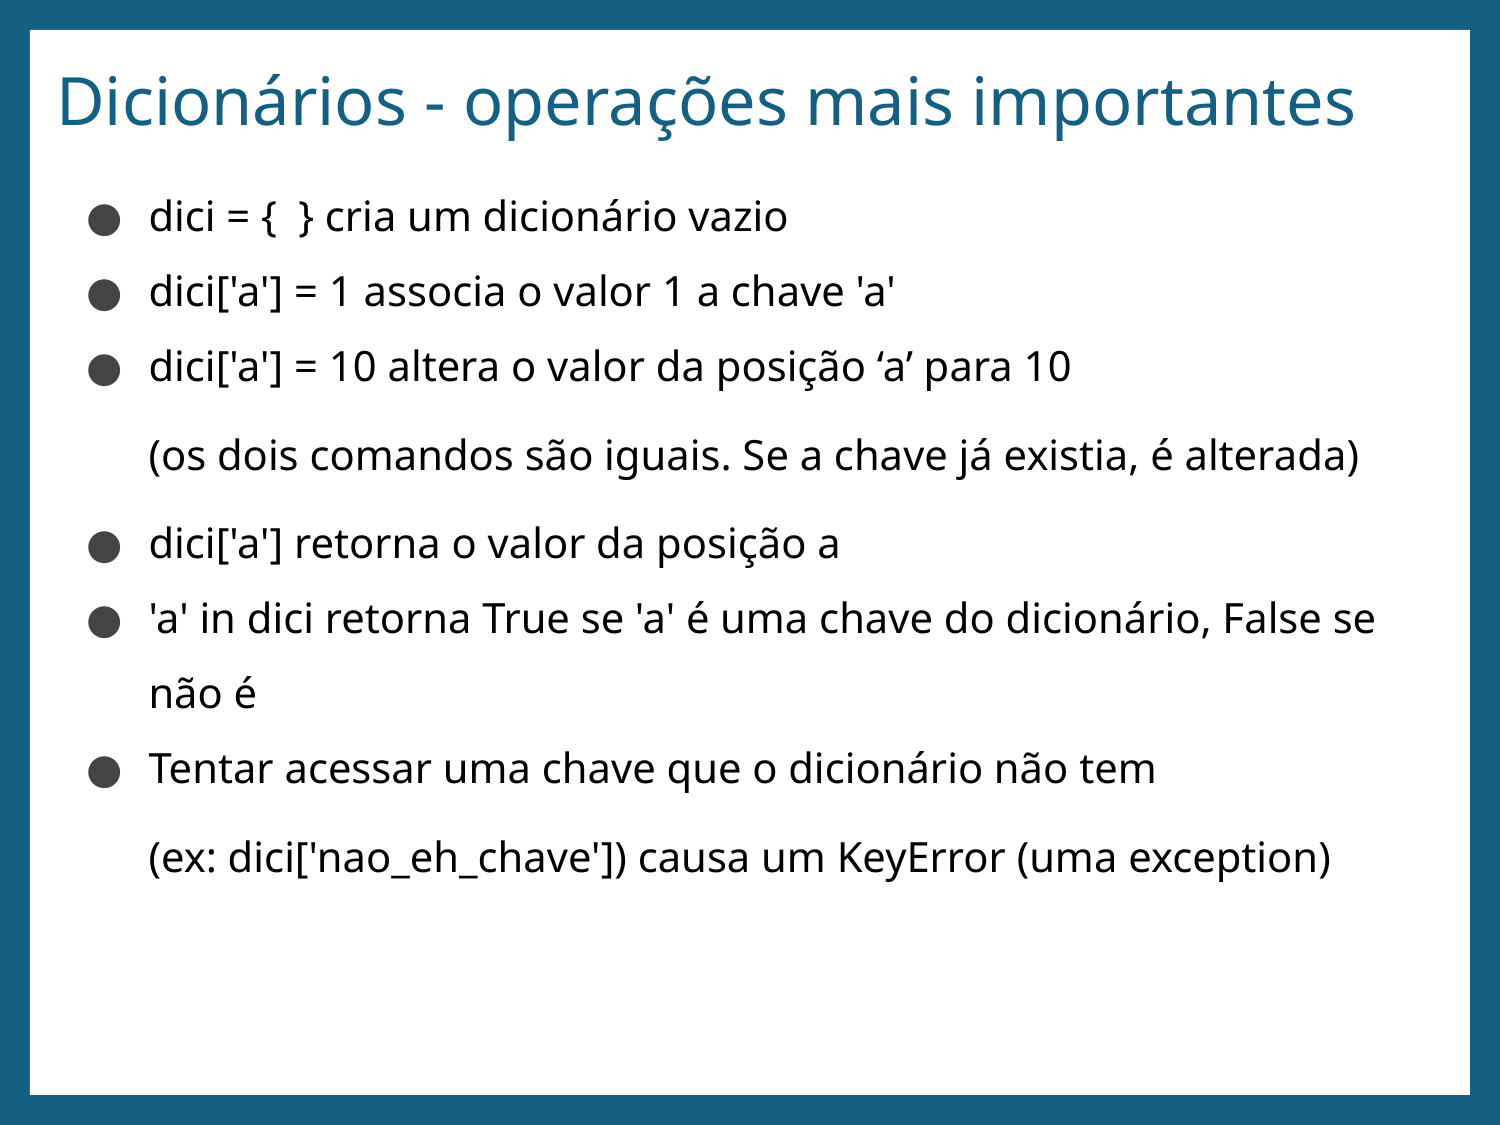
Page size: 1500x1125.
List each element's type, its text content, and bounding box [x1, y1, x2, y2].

list dici = { } cria um dicionário vazio dici['a'] = 1 associa o valor 1 a chave 'a' dici['a'] = 10 altera o valor da posição ‘a’ para 10 (os dois comandos são iguais. Se a chave já existia, é alterada) dici['a'] retorna o valor da posição a 'a' in dici retorna True se 'a' é uma chave do dicionário, False se não é Tentar acessar uma chave que o dicionário não tem (ex: dici['nao_eh_chave']) causa um KeyError (uma exception) [58, 150, 1442, 975]
title Dicionários - operações mais importantes [41, 43, 1425, 164]
